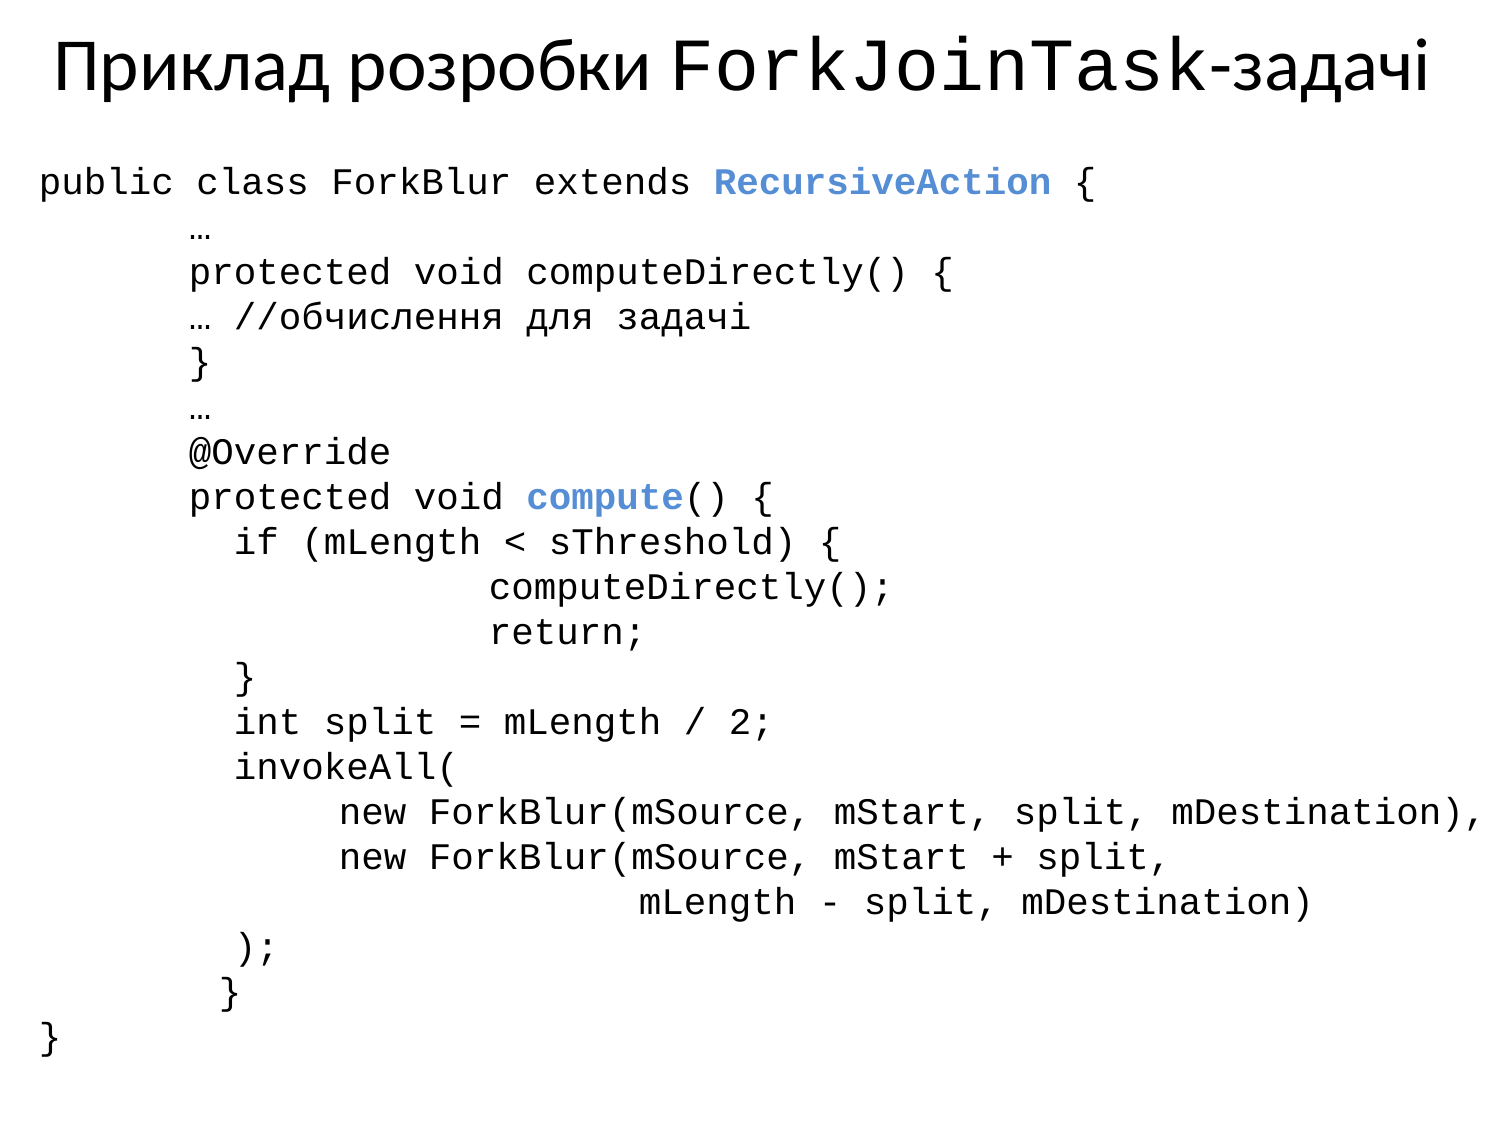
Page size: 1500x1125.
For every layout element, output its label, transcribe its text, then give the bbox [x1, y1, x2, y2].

list public class ForkBlur extends RecursiveAction { … protected void computeDirectly() { … //обчислення для задачі } … @Override protected void compute() { if (mLength < sThreshold) { computeDirectly(); return; } int split = mLength / 2; invokeAll( new ForkBlur(mSource, mStart, split, mDestination), new ForkBlur(mSource, mStart + split, mLength - split, mDestination) ); } } [23, 149, 1500, 1105]
title Приклад розробки ForkJoinTask-задачі [0, 19, 1500, 102]
